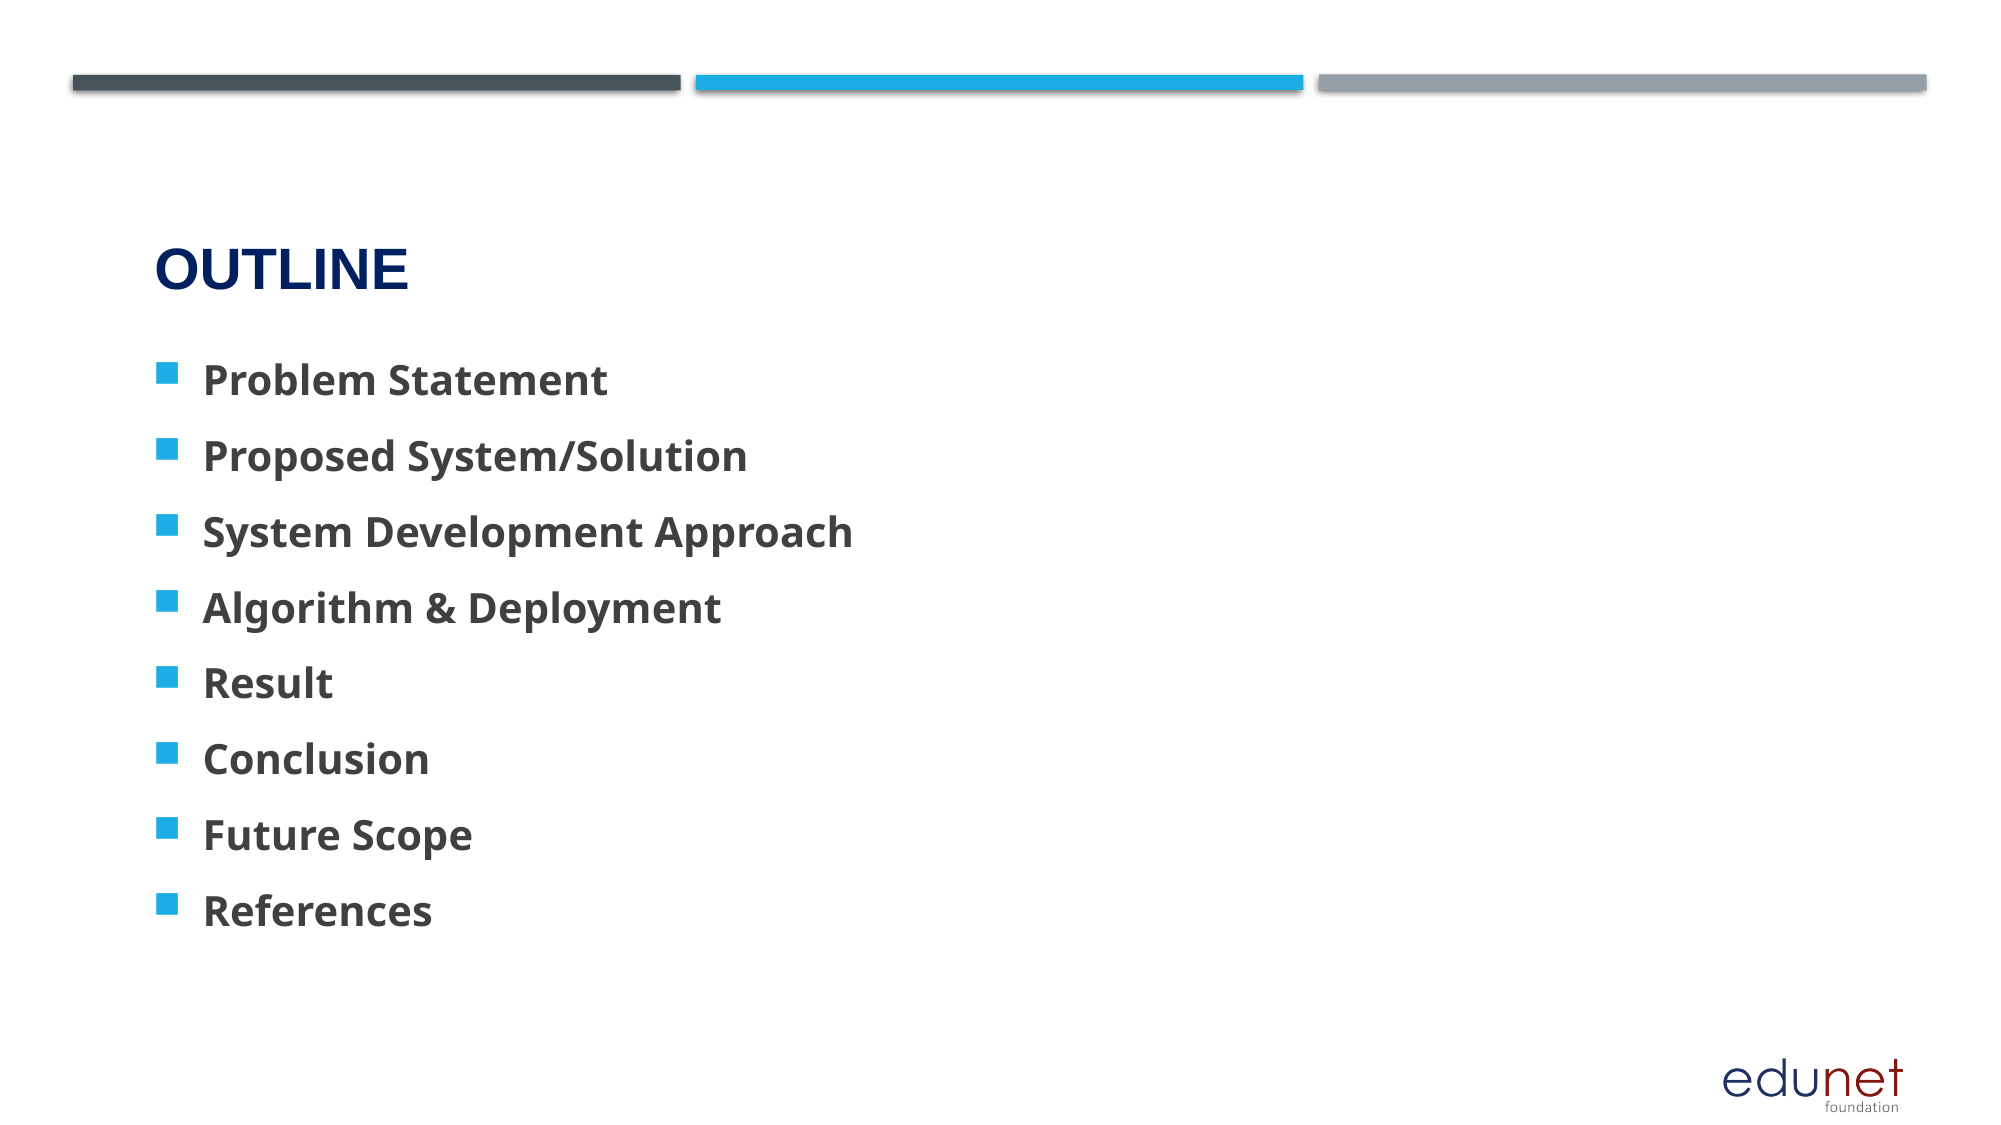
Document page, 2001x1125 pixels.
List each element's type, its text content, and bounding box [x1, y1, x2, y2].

list Problem Statement Proposed System/Solution System Development Approach Algorithm & Deployment Result Conclusion Future Scope References [137, 265, 1945, 1125]
title OUTLINE [139, 91, 1865, 265]
